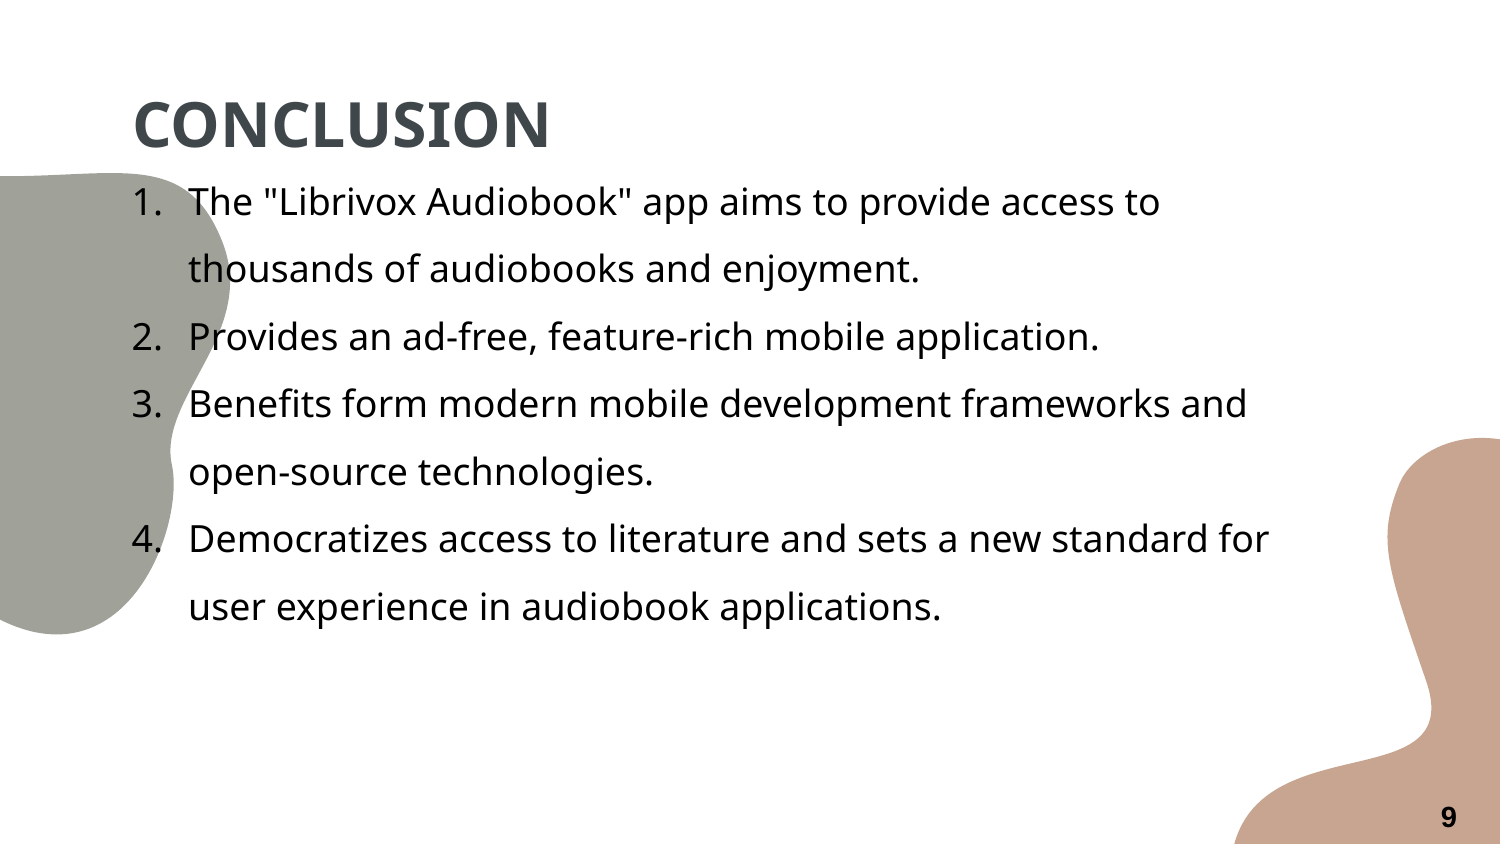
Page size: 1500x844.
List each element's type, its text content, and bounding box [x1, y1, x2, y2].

text_box [1291, 739, 1500, 844]
text_box The "Librivox Audiobook" app aims to provide access to thousands of audiobooks and enjoyment. Provides an ad-free, feature-rich mobile application. Benefits form modern mobile development frameworks and open-source technologies. Democratizes access to literature and sets a new standard for user experience in audiobook applications. [116, 147, 1307, 636]
title CONCLUSION [116, 85, 1383, 175]
text_box 9 [1426, 790, 1472, 841]
